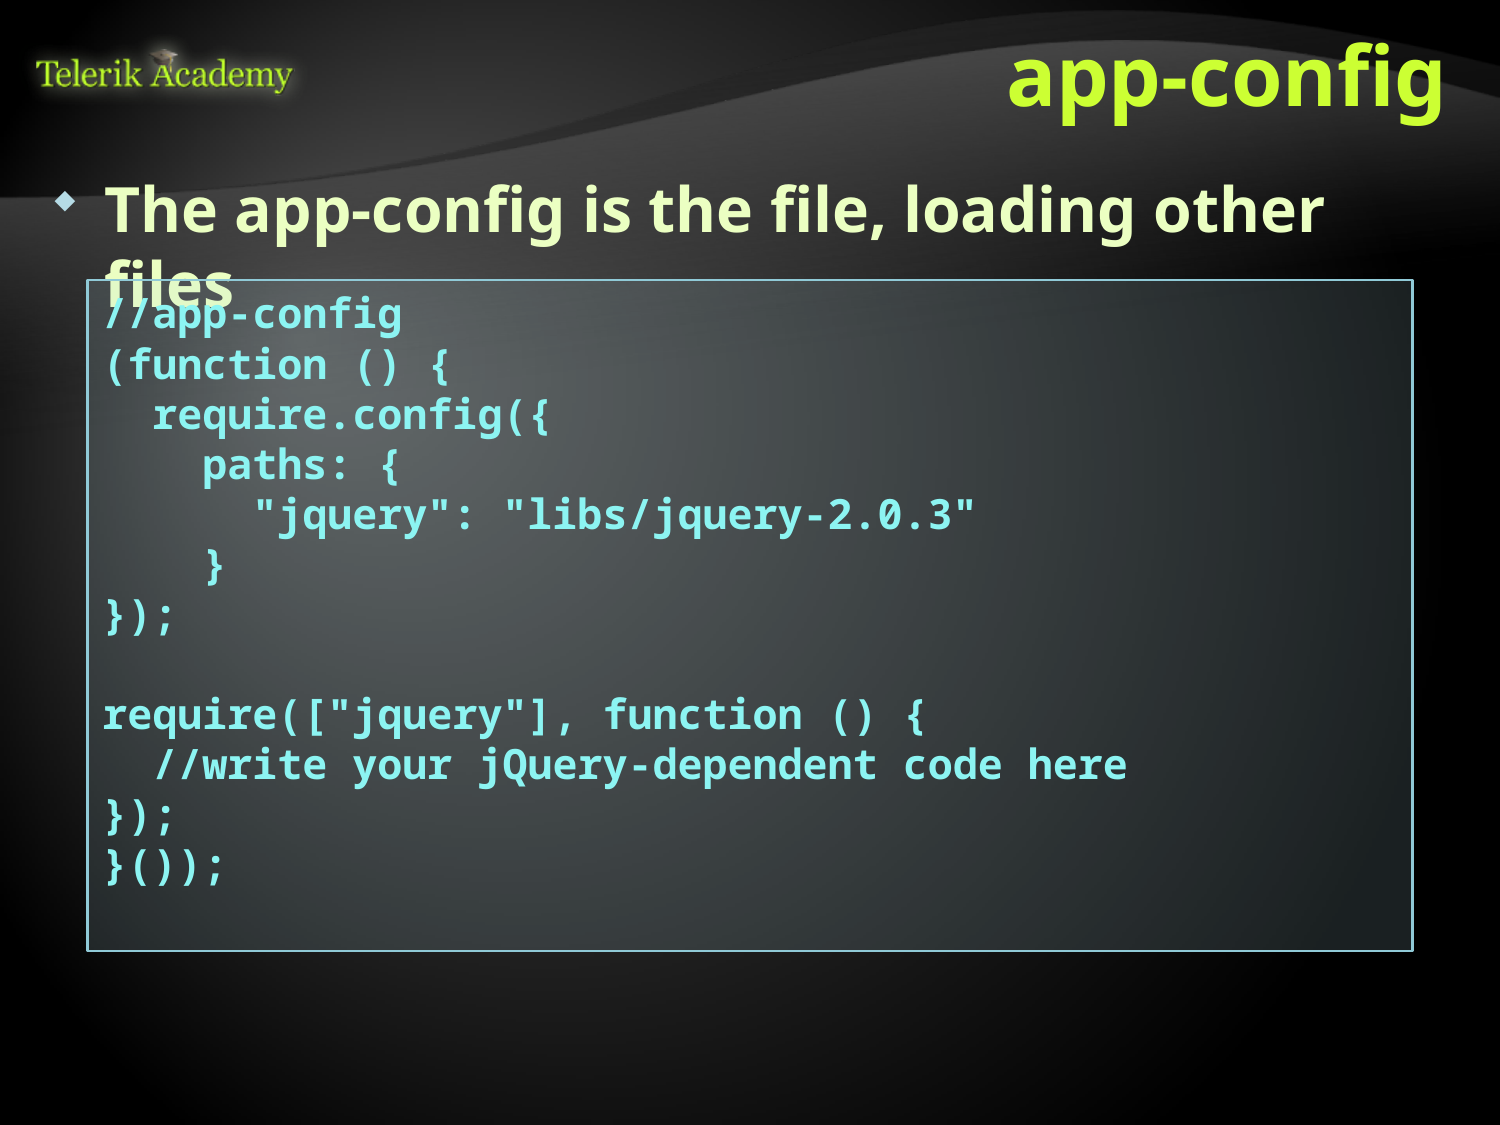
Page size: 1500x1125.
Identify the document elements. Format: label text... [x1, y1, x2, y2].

title app-config [300, 12, 1463, 150]
list //app-config (function () { require.config({ paths: { "jquery": "libs/jquery-2.0.3" } }); require(["jquery"], function () { //write your jQuery-dependent code here }); }()); [86, 279, 1414, 952]
list The app-config is the file, loading other files [37, 162, 1463, 345]
picture [0, 0, 1500, 1125]
